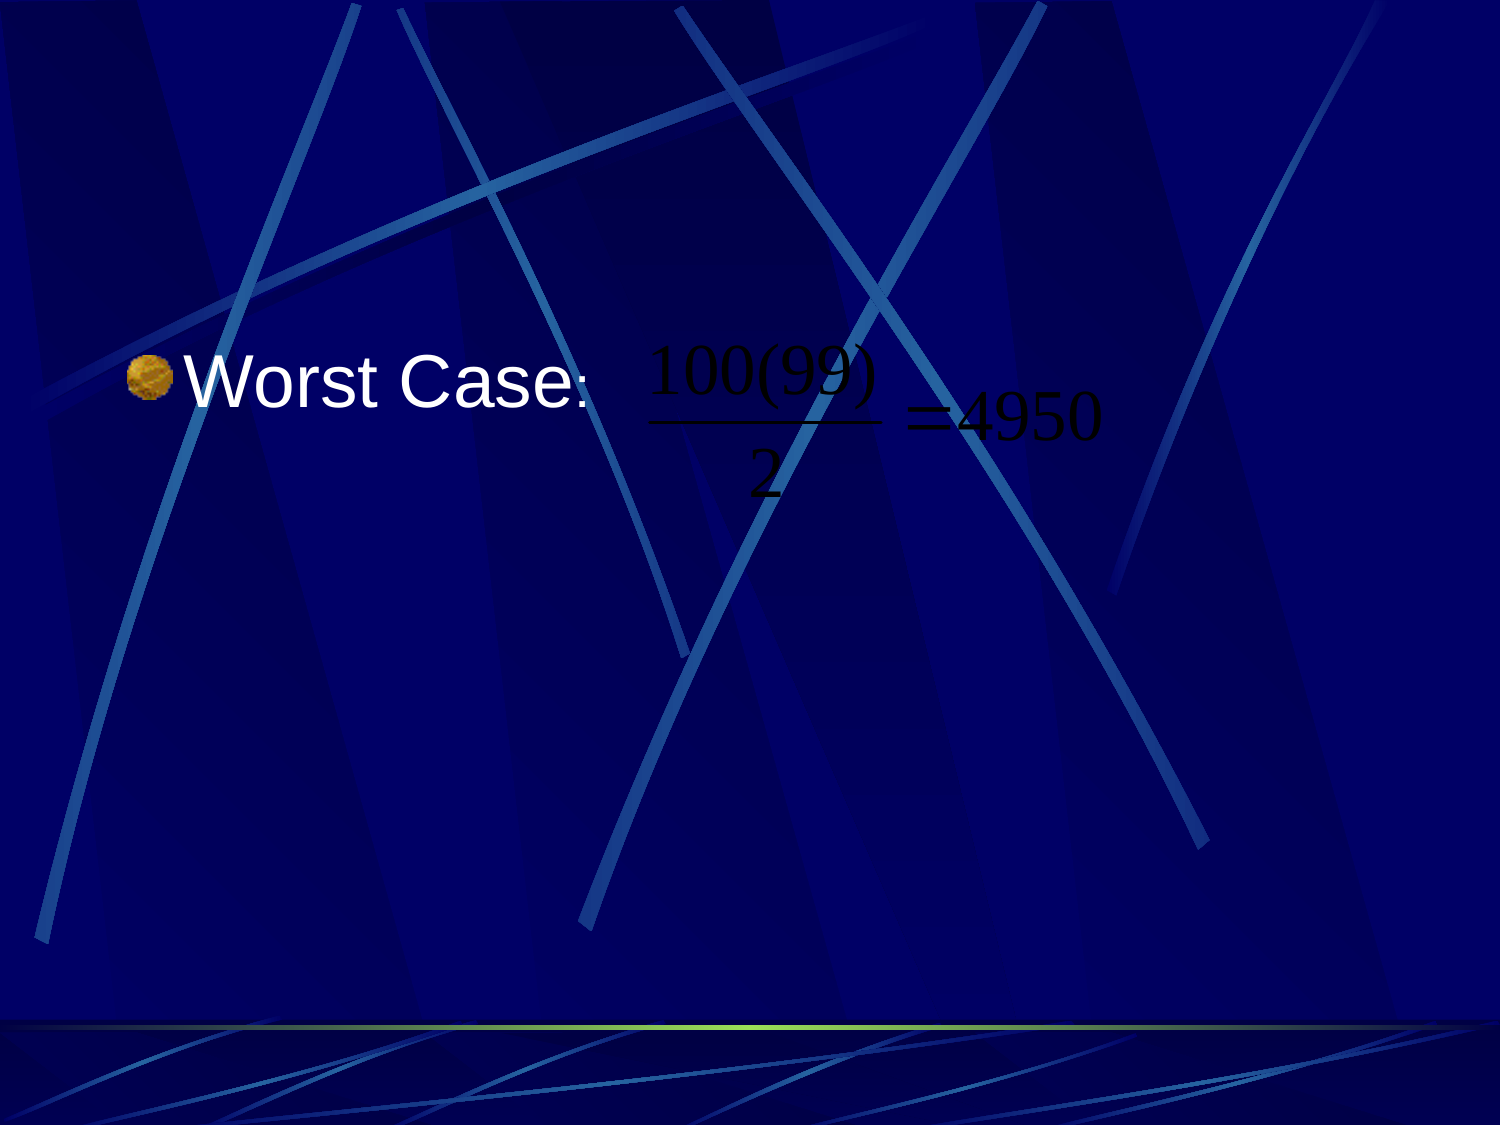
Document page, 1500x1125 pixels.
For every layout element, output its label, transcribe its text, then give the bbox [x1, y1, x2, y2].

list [637, 324, 1113, 514]
picture [127, 355, 173, 400]
title [112, 131, 1388, 257]
list Worst Case: [112, 324, 738, 1001]
